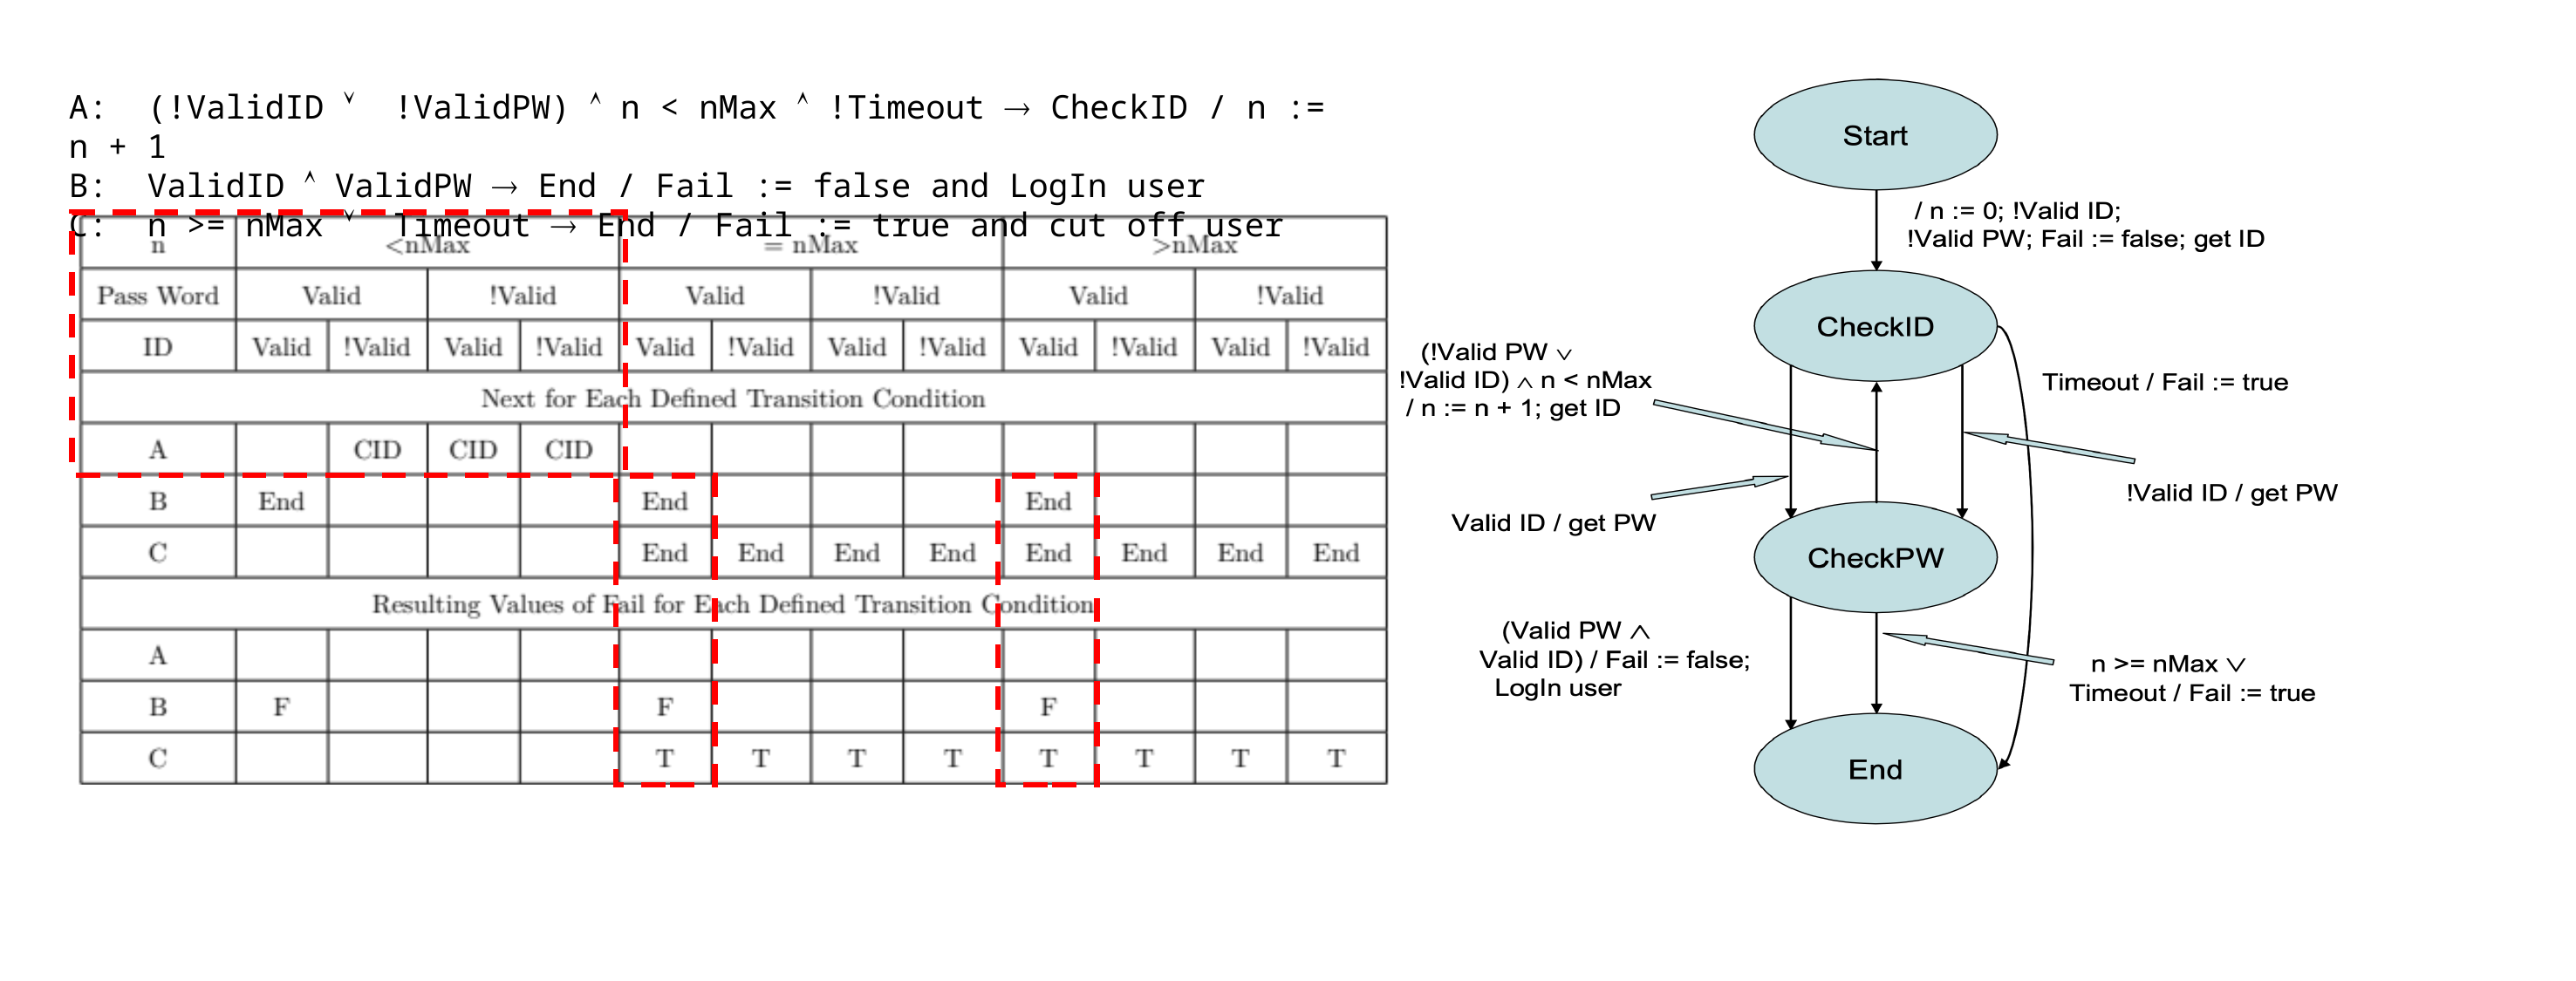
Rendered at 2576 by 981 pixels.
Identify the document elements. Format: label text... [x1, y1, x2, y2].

text_box [72, 212, 76, 476]
picture [1396, 78, 2341, 825]
picture [76, 212, 1390, 785]
text_box A: (!ValidID  !ValidPW)  n < nMax  !Timeout  CheckID / n := n + 1 B: ValidID  ValidPW  End / Fail := false and LogIn user C: n >= nMax  Timeout  End / Fail := true and cut off user [56, 80, 1374, 250]
